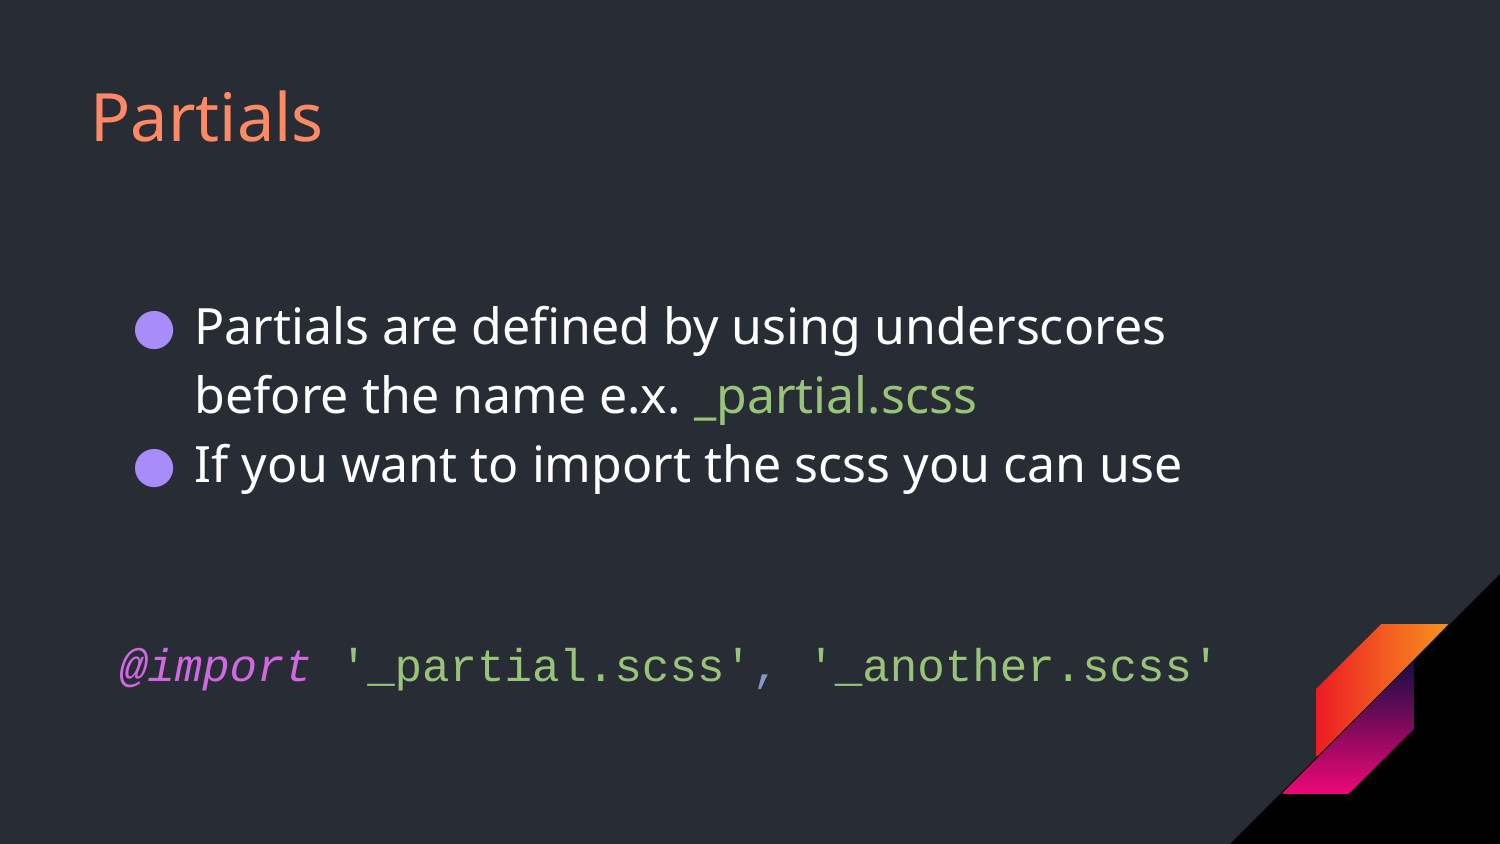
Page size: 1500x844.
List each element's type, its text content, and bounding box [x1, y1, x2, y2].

list Partials are defined by using underscores before the name e.x. _partial.scss If you want to import the scss you can use @import '_partial.scss', '_another.scss' [104, 198, 1269, 778]
title Partials [75, 59, 1231, 154]
